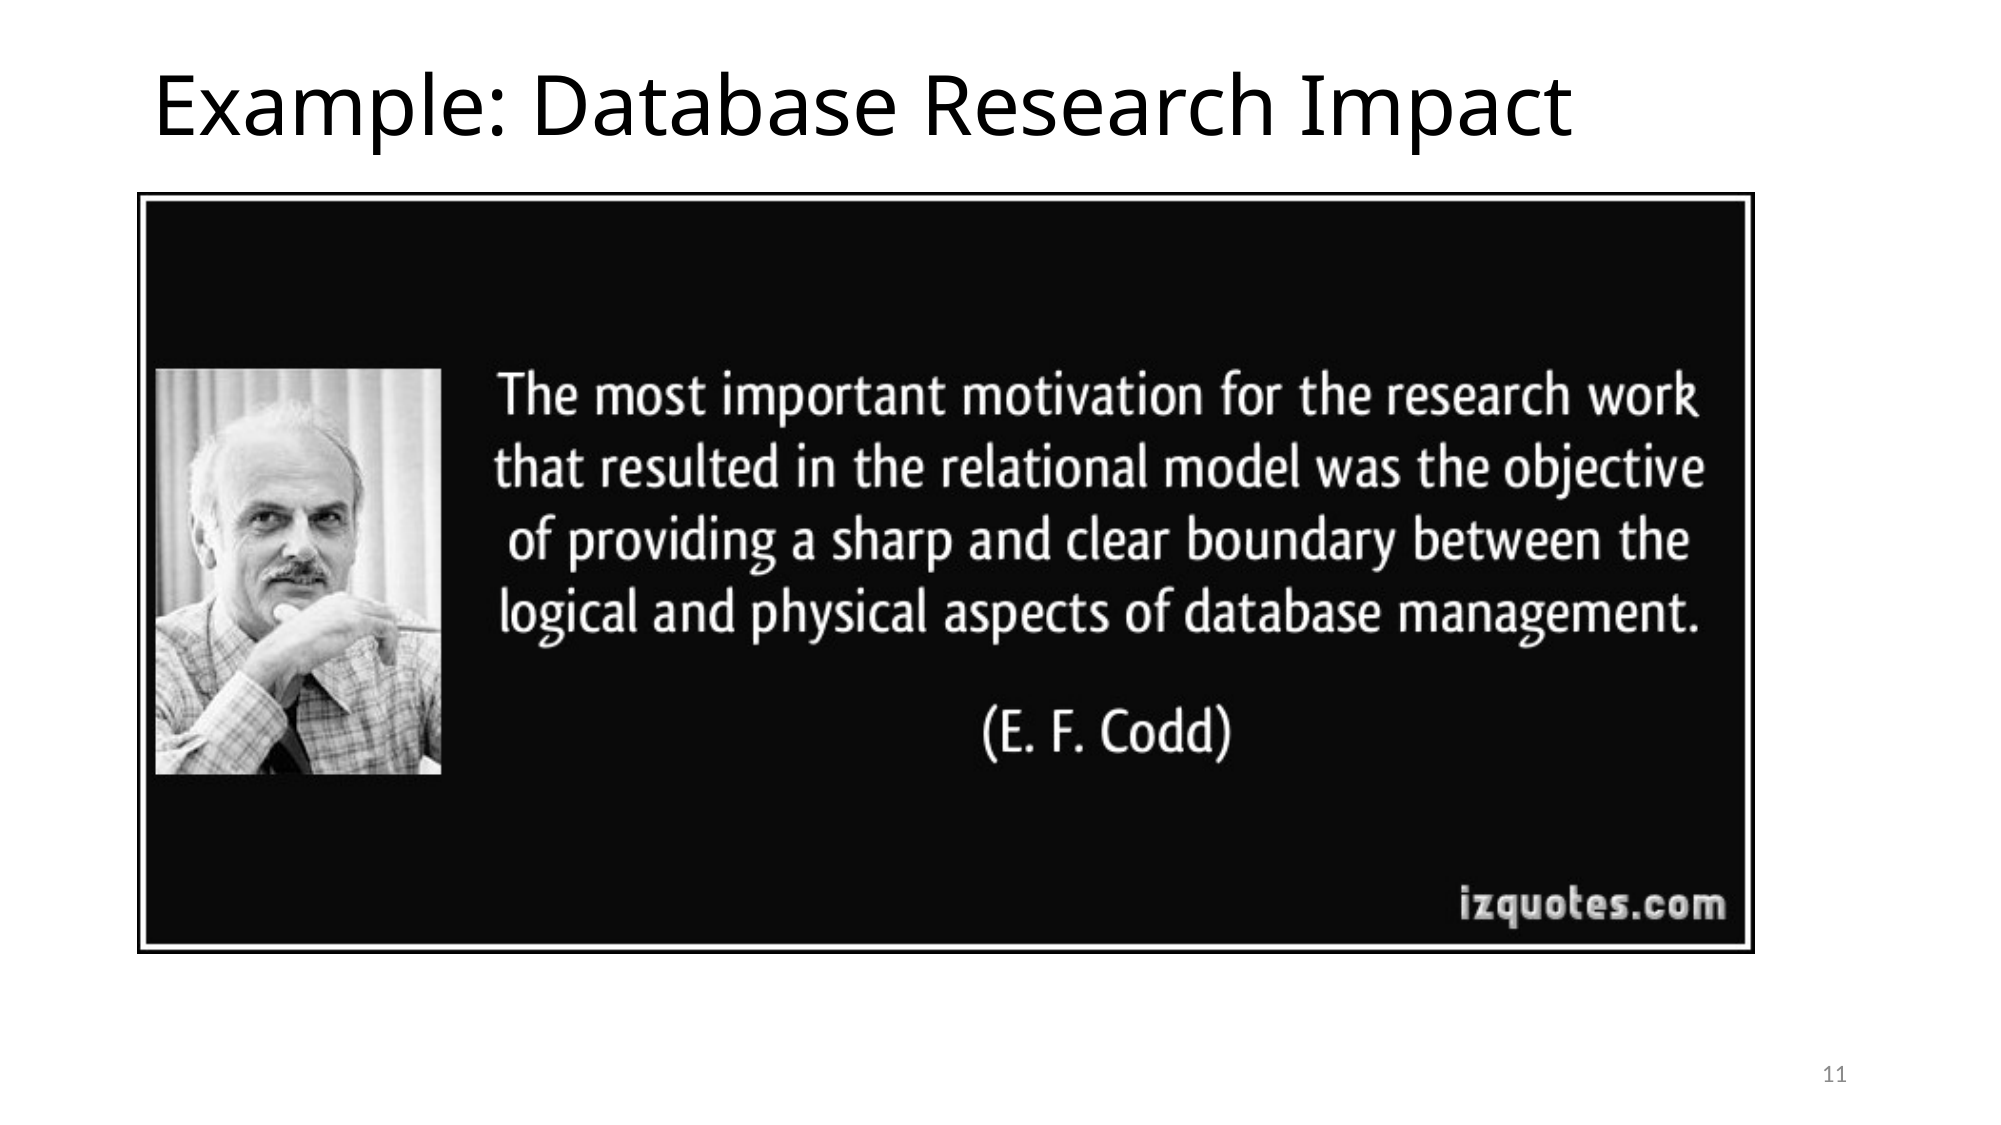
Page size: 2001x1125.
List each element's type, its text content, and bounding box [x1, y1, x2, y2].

title Example: Database Research Impact [137, 0, 1863, 218]
picture [137, 192, 1755, 954]
slide_number 11 [1412, 1042, 1863, 1103]
